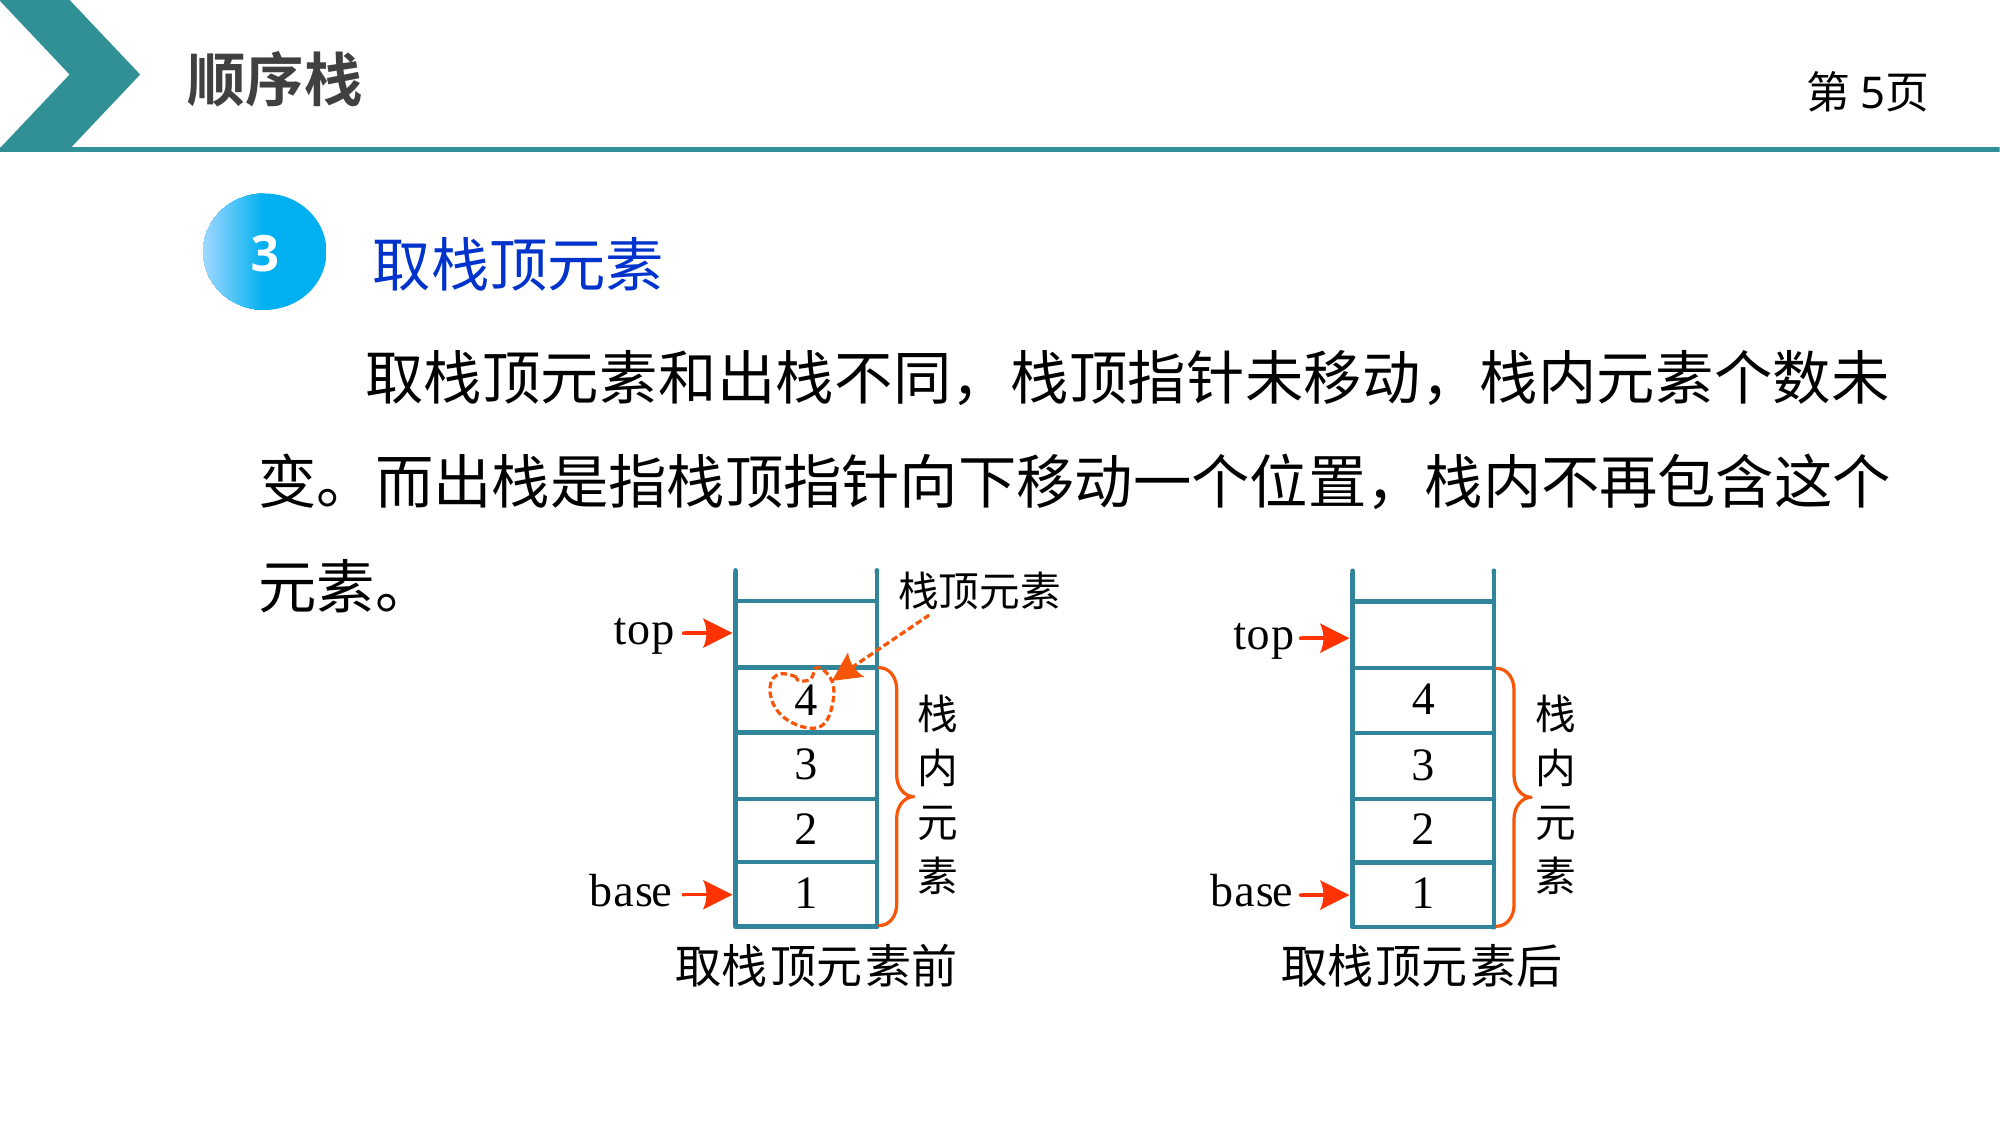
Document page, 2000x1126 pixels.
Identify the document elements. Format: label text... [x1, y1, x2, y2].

text_box 取栈顶元素和出栈不同，栈顶指针未移动，栈内元素个数未变。而出栈是指栈顶指针向下移动一个位置，栈内不再包含这个元素。 [243, 298, 1906, 628]
text_box 取栈顶元素 [302, 185, 734, 298]
text_box 顺序栈 [173, 35, 823, 121]
text_box 3 [201, 191, 302, 309]
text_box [551, 560, 1598, 1001]
text_box [0, 1, 142, 148]
